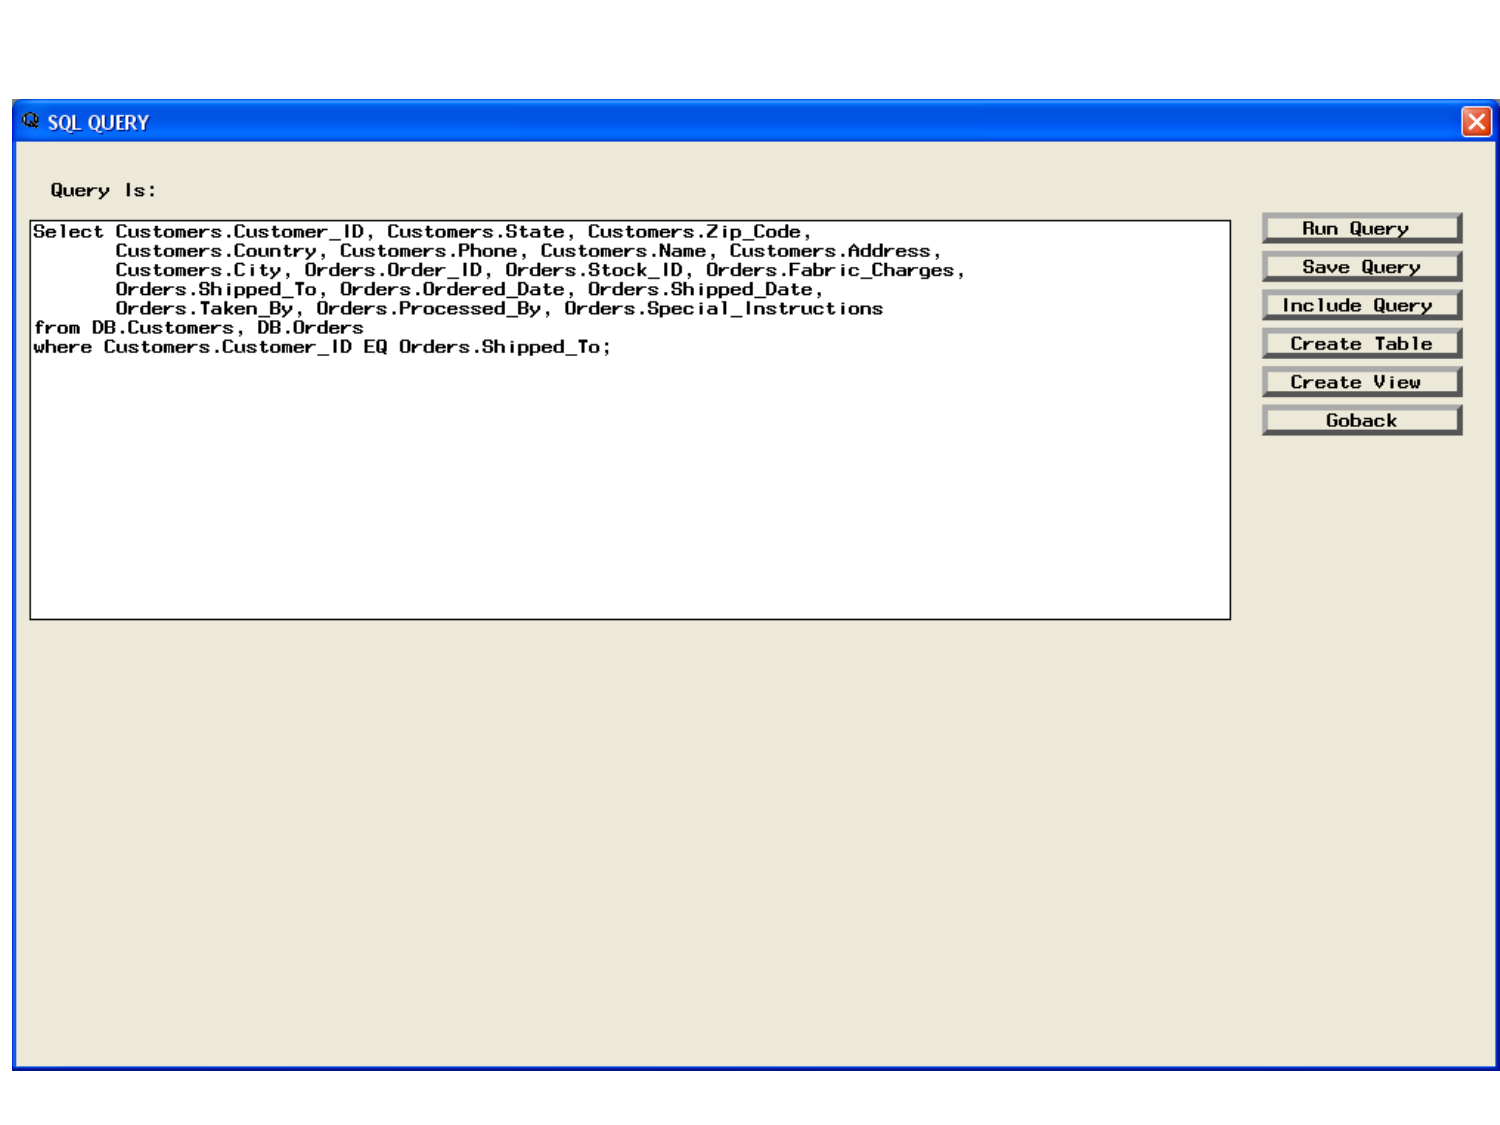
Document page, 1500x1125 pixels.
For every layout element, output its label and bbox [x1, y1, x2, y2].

picture [12, 99, 1500, 1072]
